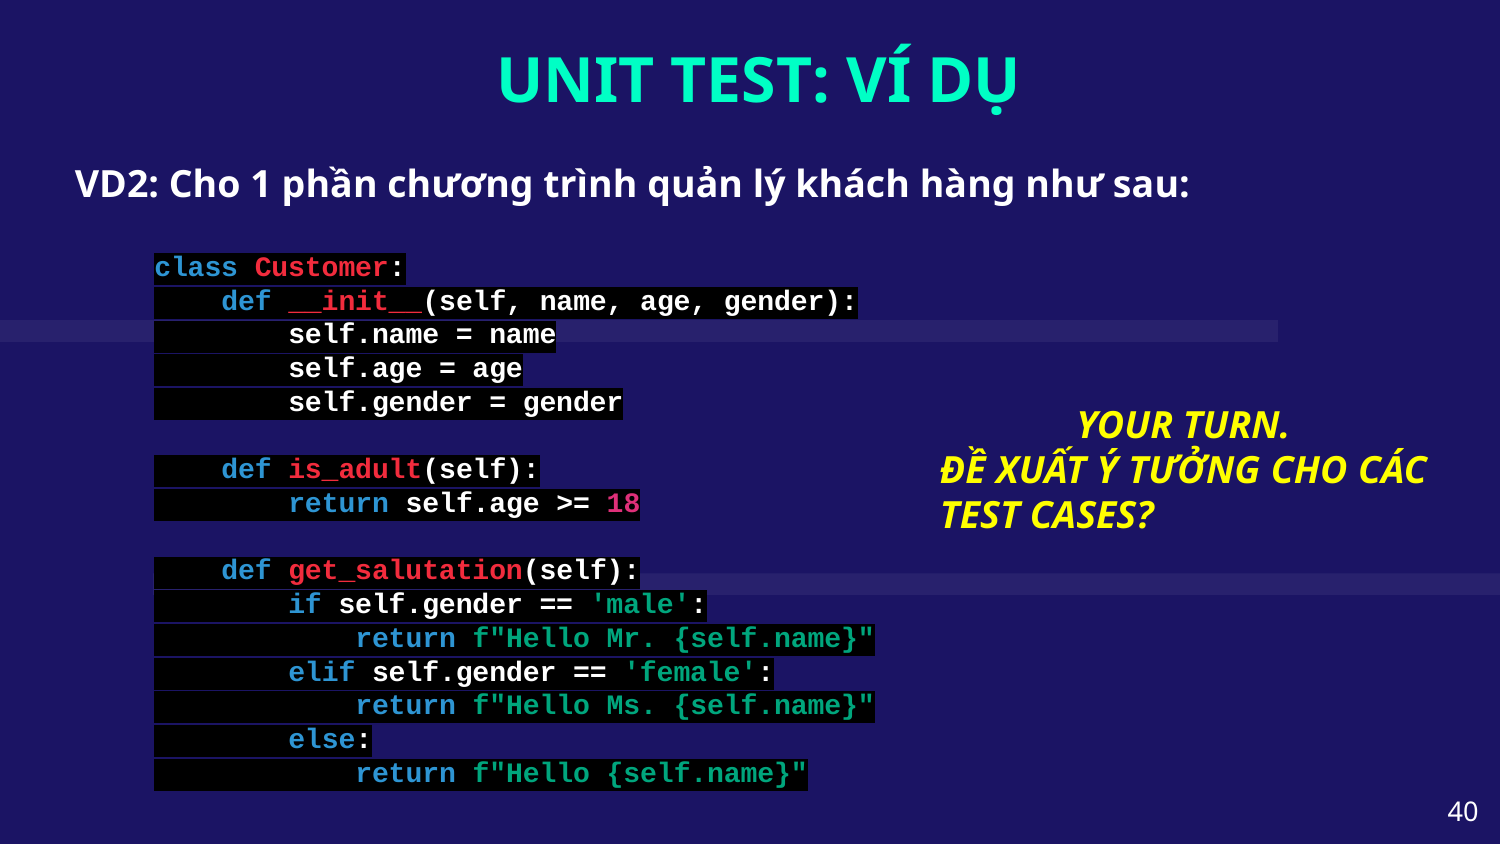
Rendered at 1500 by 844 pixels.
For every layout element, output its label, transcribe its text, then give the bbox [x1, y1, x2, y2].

text_box class Customer: def __init__(self, name, age, gender): self.name = name self.age = age self.gender = gender def is_adult(self): return self.age >= 18 def get_salutation(self): if self.gender == 'male': return f"Hello Mr. {self.name}" elif self.gender == 'female': return f"Hello Ms. {self.name}" else: return f"Hello {self.name}" [139, 233, 896, 803]
slide_number ‹#› [1403, 779, 1494, 844]
subtitle YOUR TURN. ĐỀ XUẤT Ý TƯỞNG CHO CÁC TEST CASES? [924, 385, 1443, 487]
title UNIT TEST: VÍ DỤ [218, 24, 1300, 135]
subtitle VD2: Cho 1 phần chương trình quản lý khách hàng như sau: [59, 144, 1411, 246]
